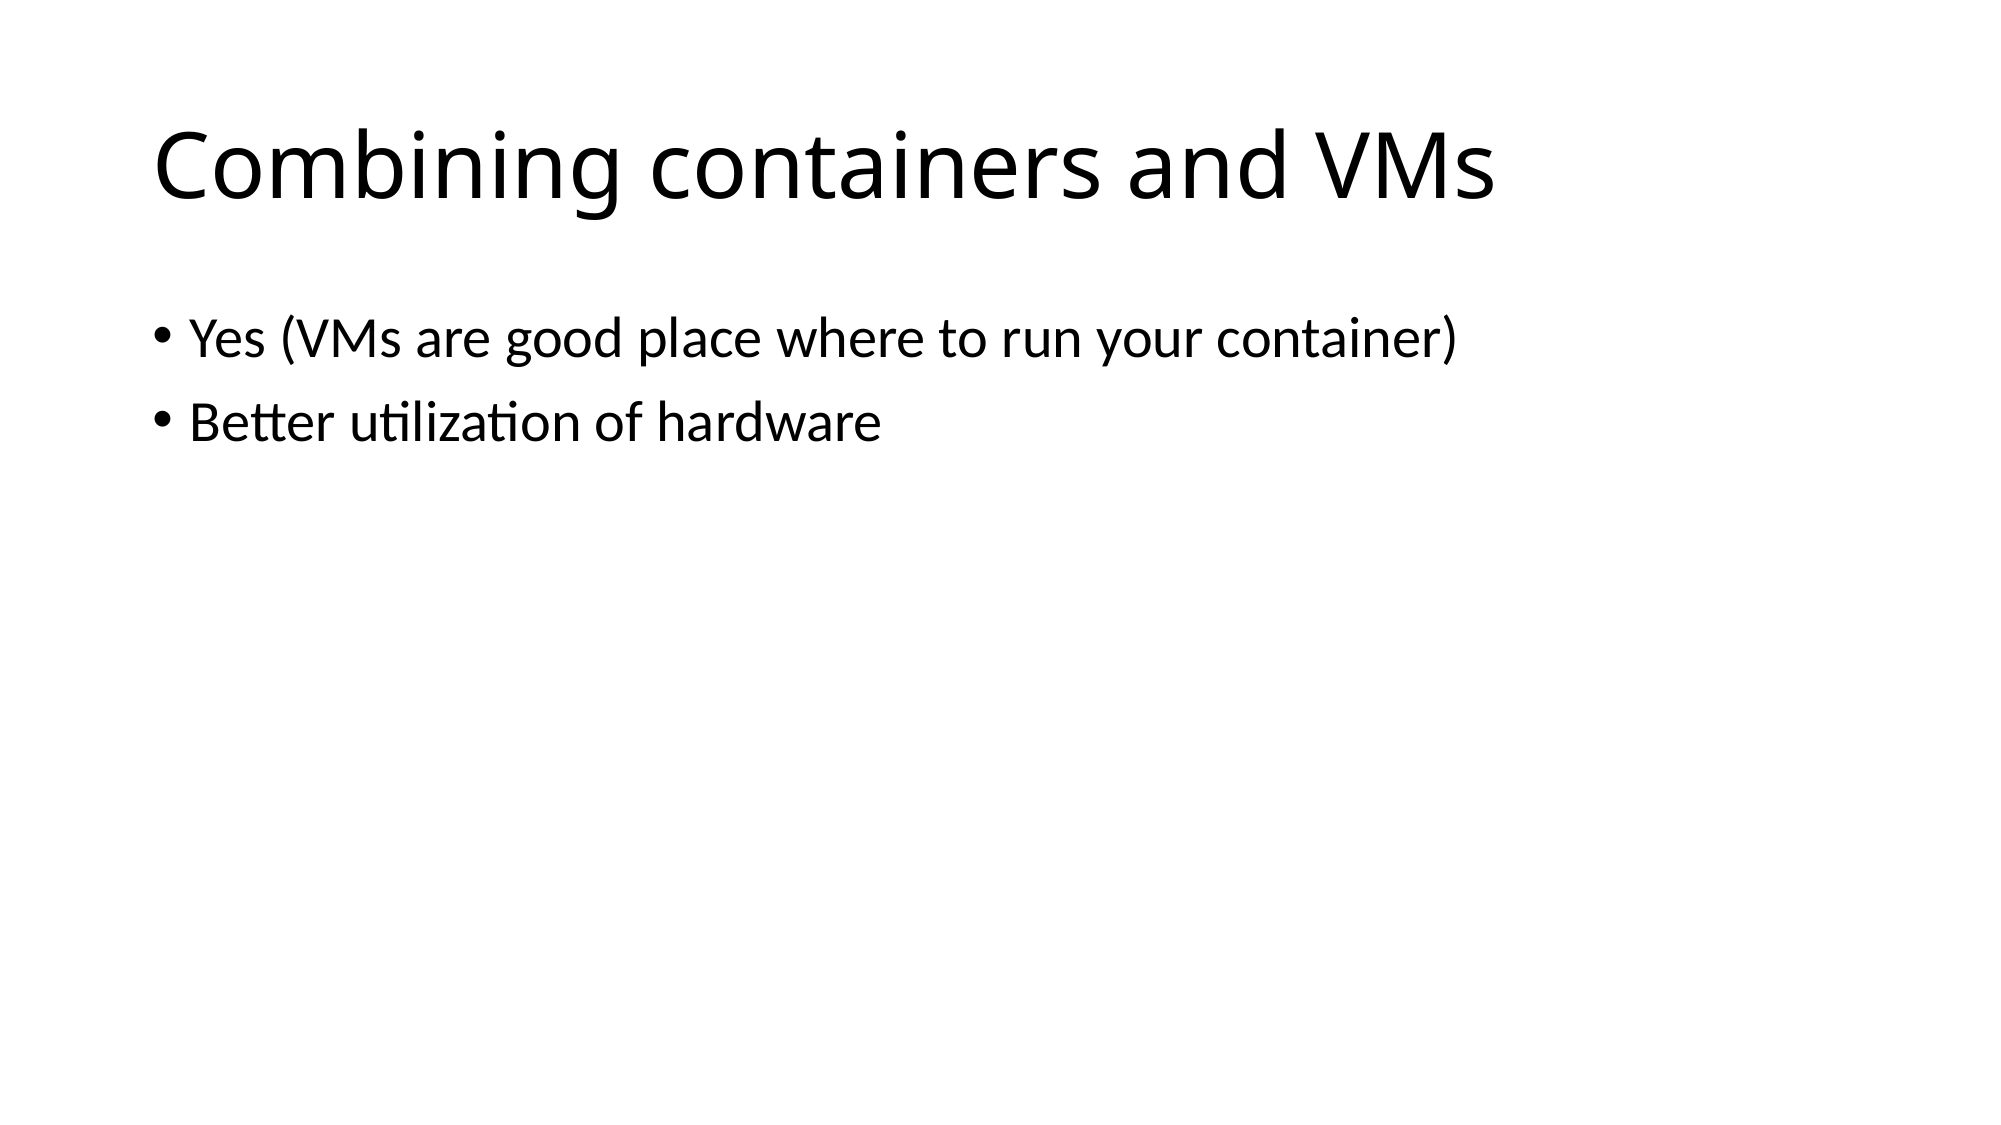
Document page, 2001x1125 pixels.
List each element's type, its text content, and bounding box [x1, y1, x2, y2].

list Yes (VMs are good place where to run your container) Better utilization of hardware [137, 299, 1863, 1014]
title Combining containers and VMs [137, 59, 1863, 278]
